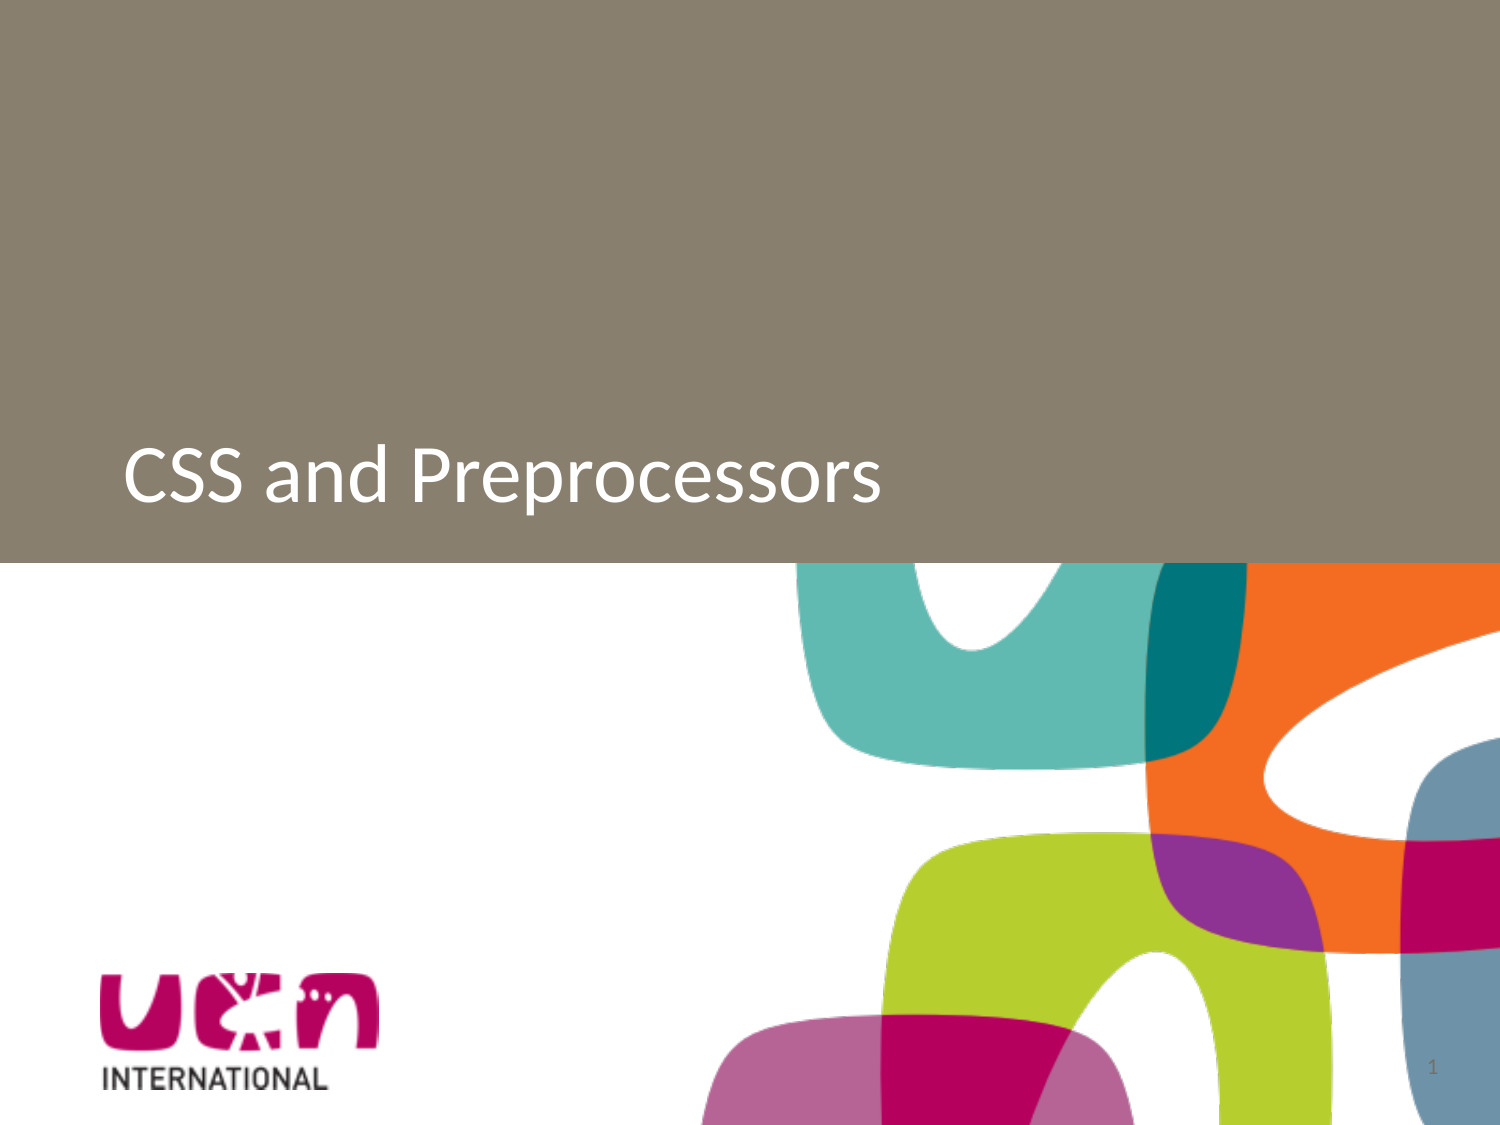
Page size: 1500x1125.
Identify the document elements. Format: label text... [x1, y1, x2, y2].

picture [100, 973, 379, 1090]
title CSS and Preprocessors [108, 285, 1384, 527]
footer [396, 1035, 1232, 1095]
slide_number 1 [1353, 1035, 1454, 1095]
